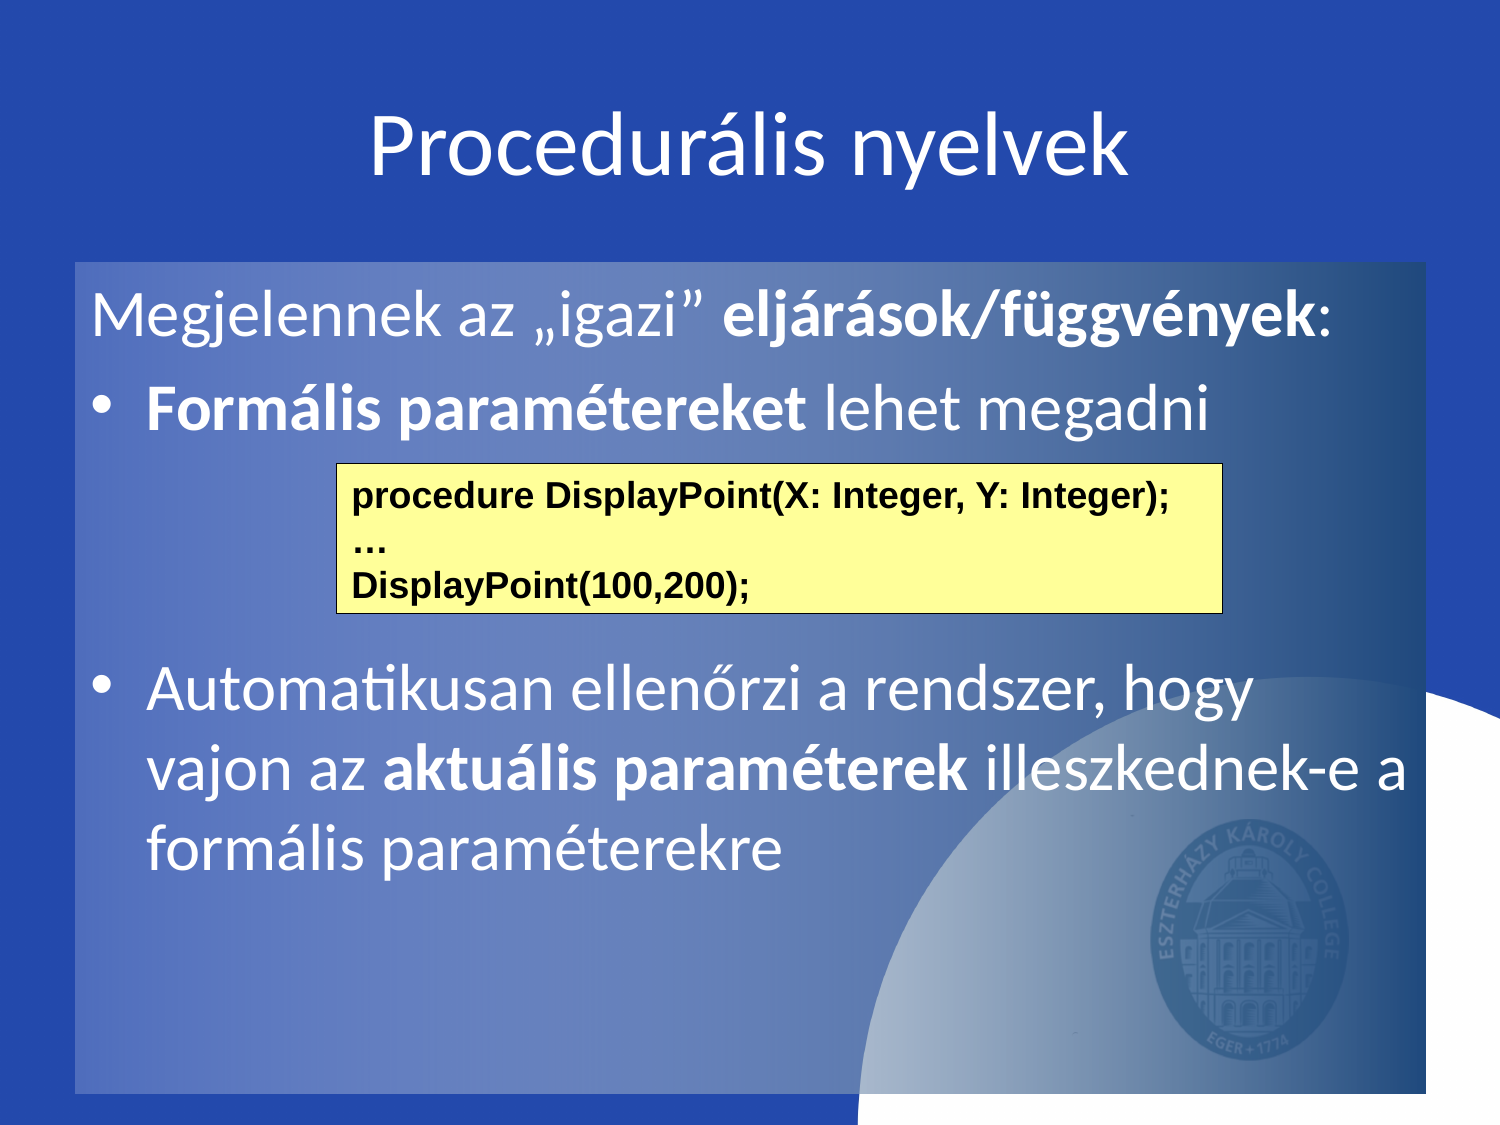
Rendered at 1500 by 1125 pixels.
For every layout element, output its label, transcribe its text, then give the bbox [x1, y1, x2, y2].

text_box procedure DisplayPoint(X: Integer, Y: Integer); … DisplayPoint(100,200); [336, 463, 1223, 614]
list Megjelennek az „igazi” eljárások/függvények: Formális paramétereket lehet megadni Automatikusan ellenőrzi a rendszer, hogy vajon az aktuális paraméterek illeszkednek-e a formális paraméterekre [75, 262, 1425, 1094]
title Procedurális nyelvek [75, 45, 1425, 233]
picture [0, 0, 1500, 1125]
